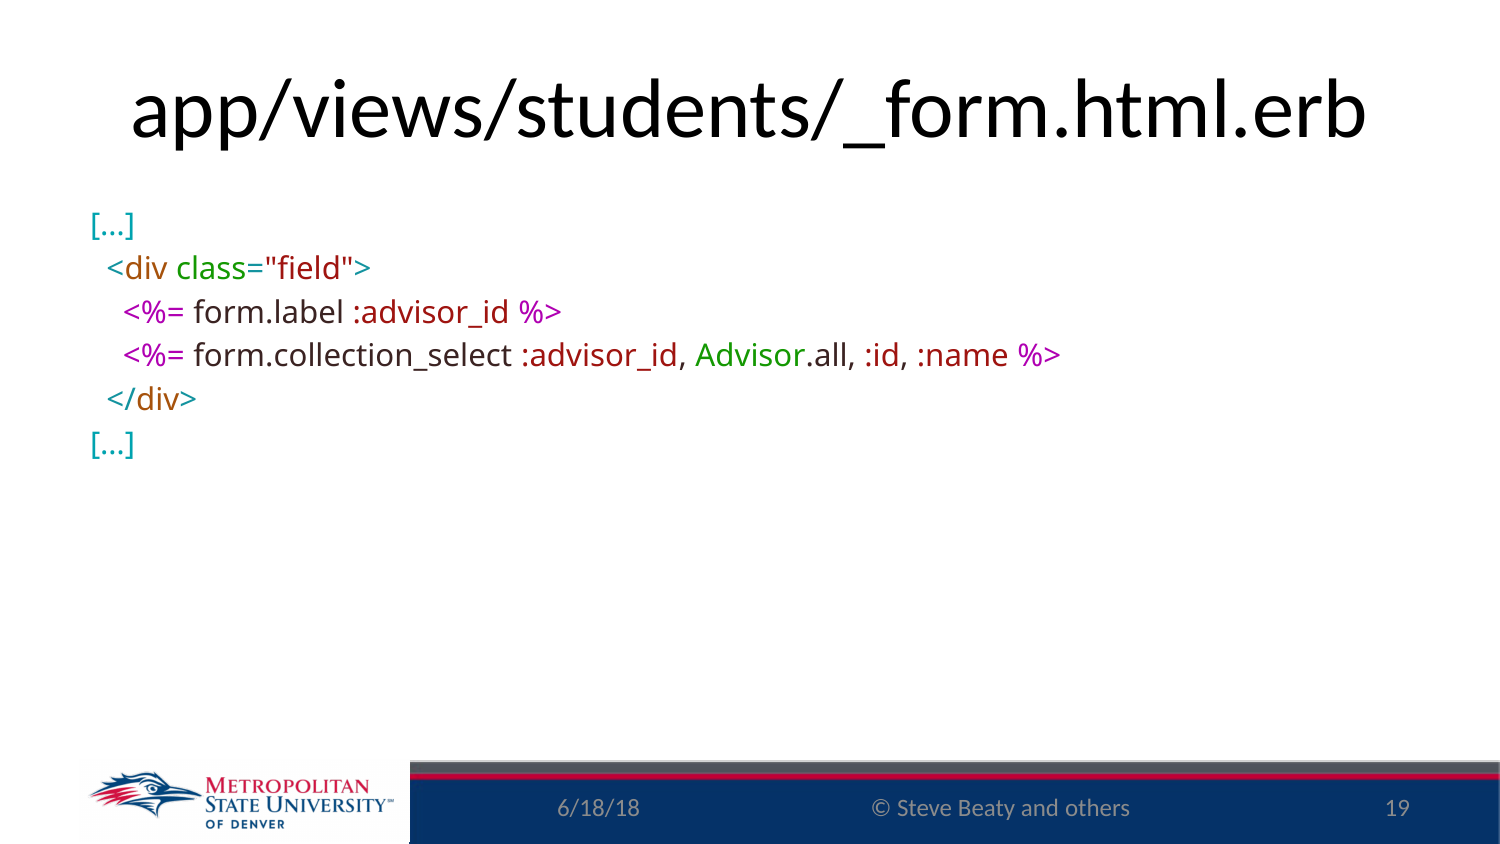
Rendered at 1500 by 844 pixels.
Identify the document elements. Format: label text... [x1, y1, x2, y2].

footer © Steve Beaty and others [729, 776, 1272, 837]
slide_number 19 [1316, 776, 1425, 837]
list […] <div class="field"> <%= form.label :advisor_id %> <%= form.collection_select :advisor_id, Advisor.all, :id, :name %> </div> […] [75, 196, 1425, 754]
picture [79, 759, 1500, 844]
title app/views/students/_form.html.erb [75, 33, 1425, 175]
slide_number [542, 776, 686, 836]
